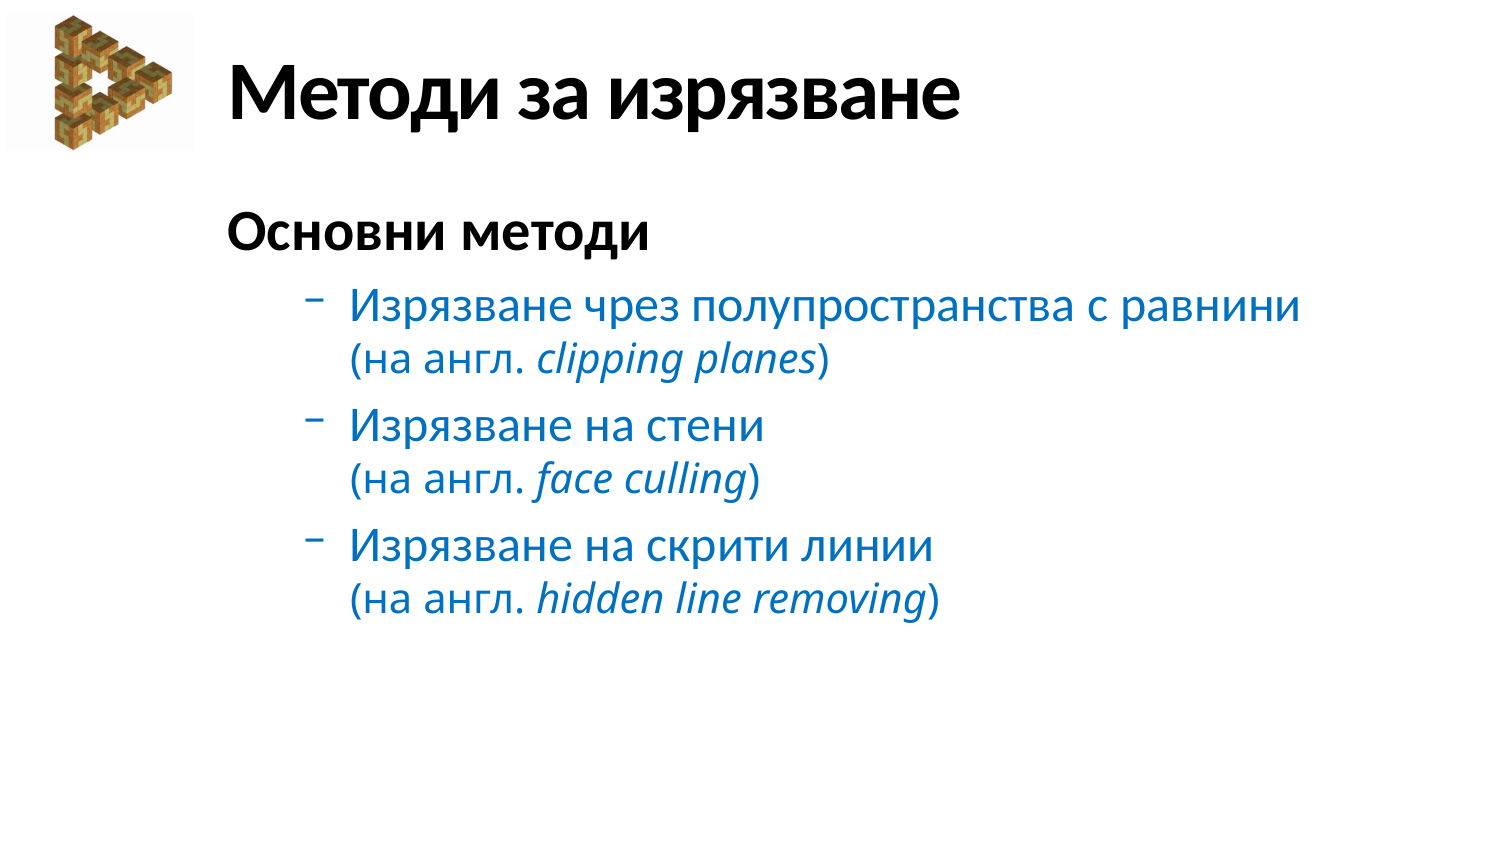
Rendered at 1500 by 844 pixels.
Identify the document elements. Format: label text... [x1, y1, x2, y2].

title Методи за изрязване [212, 21, 1500, 150]
list Основни методи Изрязване чрез полупространства с равнини (на англ. clipping planes) Изрязване на стени (на англ. face culling) Изрязване на скрити линии (на англ. hidden line removing) [212, 184, 1500, 797]
picture [6, 14, 194, 151]
